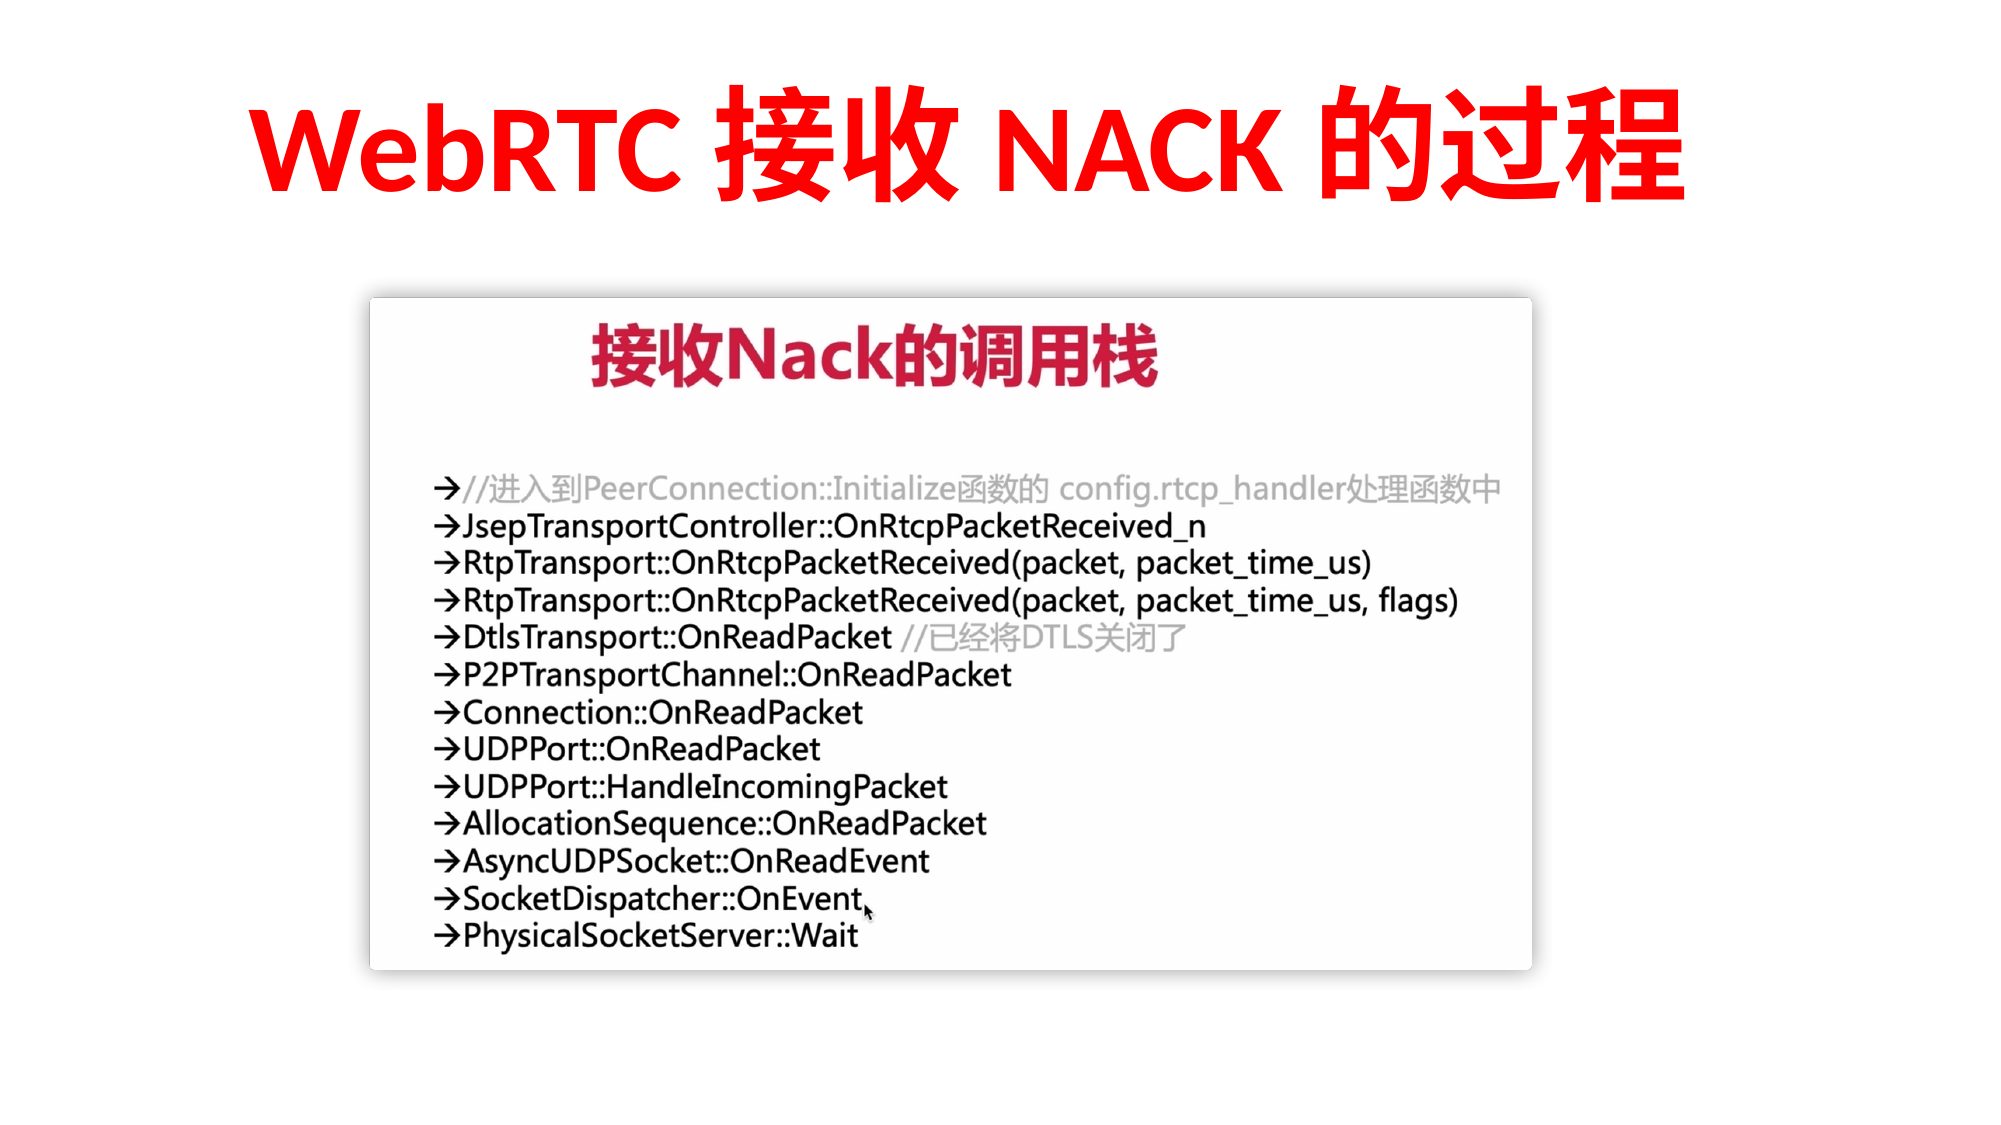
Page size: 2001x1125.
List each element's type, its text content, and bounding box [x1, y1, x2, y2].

title WebRTC接收NACK的过程 [106, 42, 1832, 260]
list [348, 276, 1553, 991]
